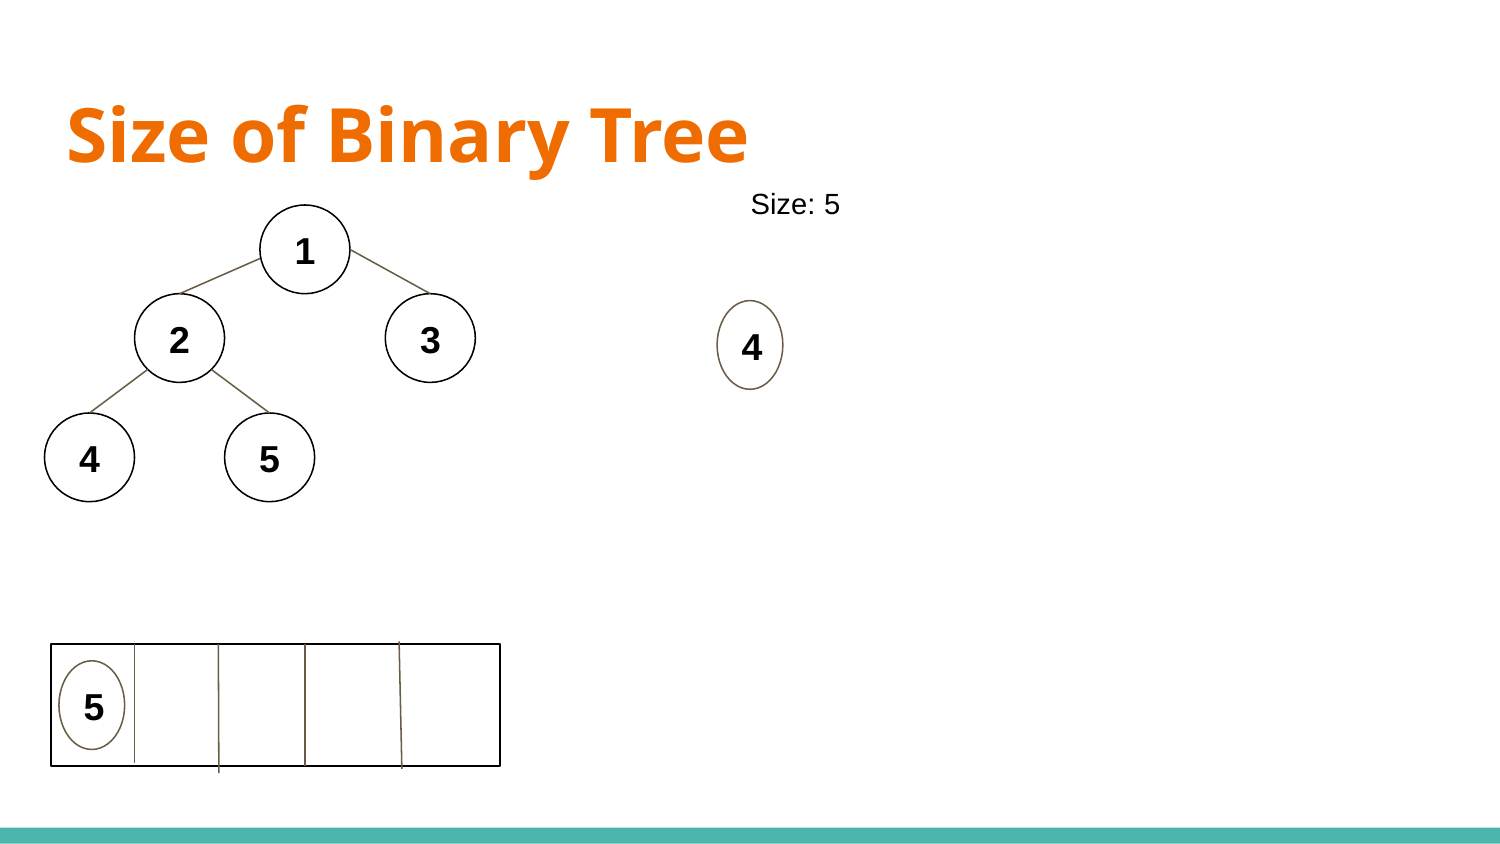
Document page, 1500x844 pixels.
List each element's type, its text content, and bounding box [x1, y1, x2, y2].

text_box 5 [224, 413, 315, 502]
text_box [89, 369, 148, 414]
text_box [179, 258, 261, 294]
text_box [349, 249, 431, 294]
text_box [135, 644, 217, 767]
text_box [406, 644, 501, 767]
text_box 4 [44, 413, 135, 502]
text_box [211, 369, 270, 414]
title Size of Binary Tree [51, 72, 1449, 189]
text_box [51, 644, 134, 767]
text_box 3 [385, 293, 476, 383]
text_box [220, 644, 304, 767]
text_box 5 [58, 660, 125, 750]
text_box Size: 5 [735, 170, 1376, 272]
text_box [306, 644, 394, 767]
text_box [398, 641, 403, 770]
text_box 2 [134, 294, 225, 383]
text_box 4 [717, 300, 783, 390]
text_box 1 [259, 204, 350, 294]
